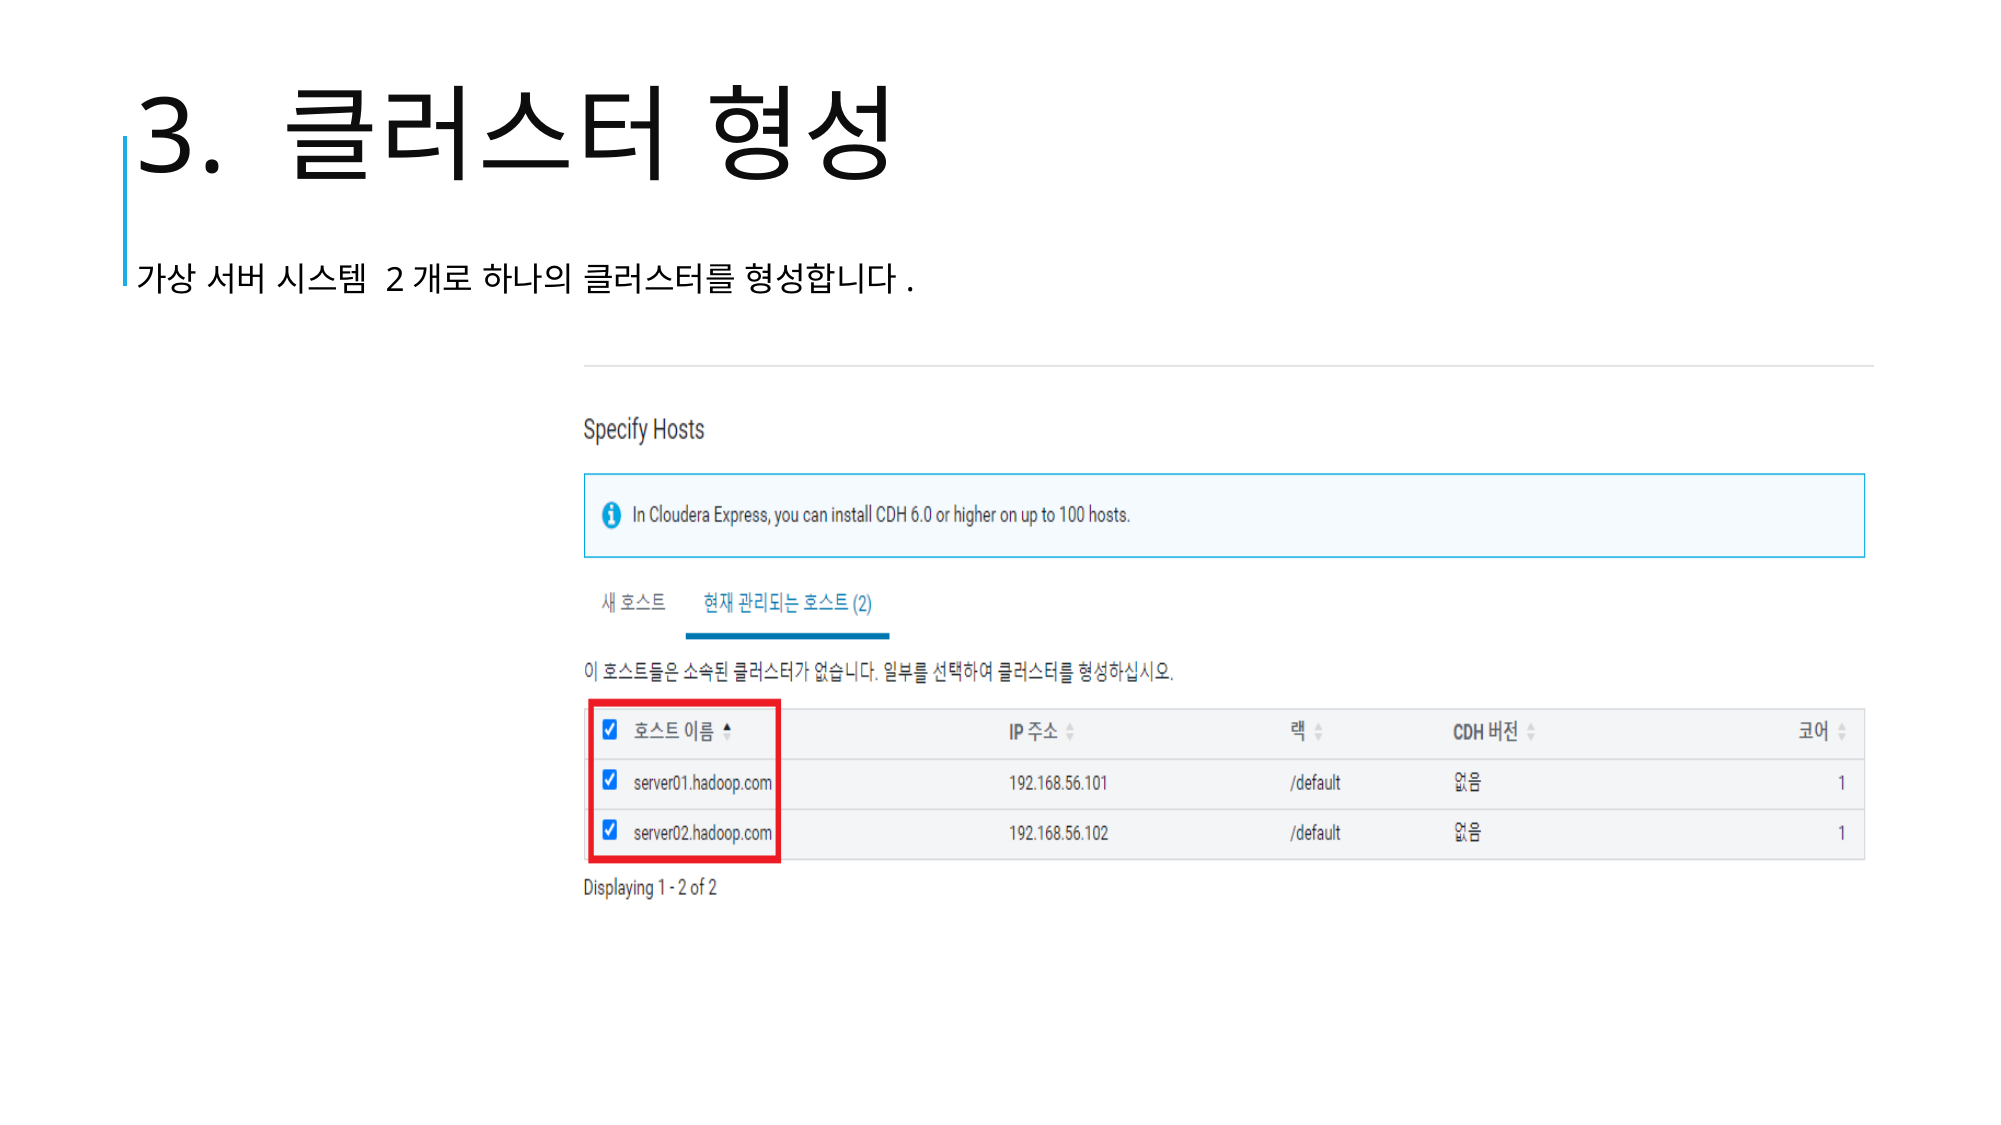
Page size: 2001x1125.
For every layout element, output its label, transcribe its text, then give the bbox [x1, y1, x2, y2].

picture [584, 331, 1874, 1050]
text_box 가상 서버 시스템 2개로 하나의 클러스터를 형성합니다. [121, 250, 1095, 306]
title 3. 클러스터 형성 [121, 19, 1717, 266]
